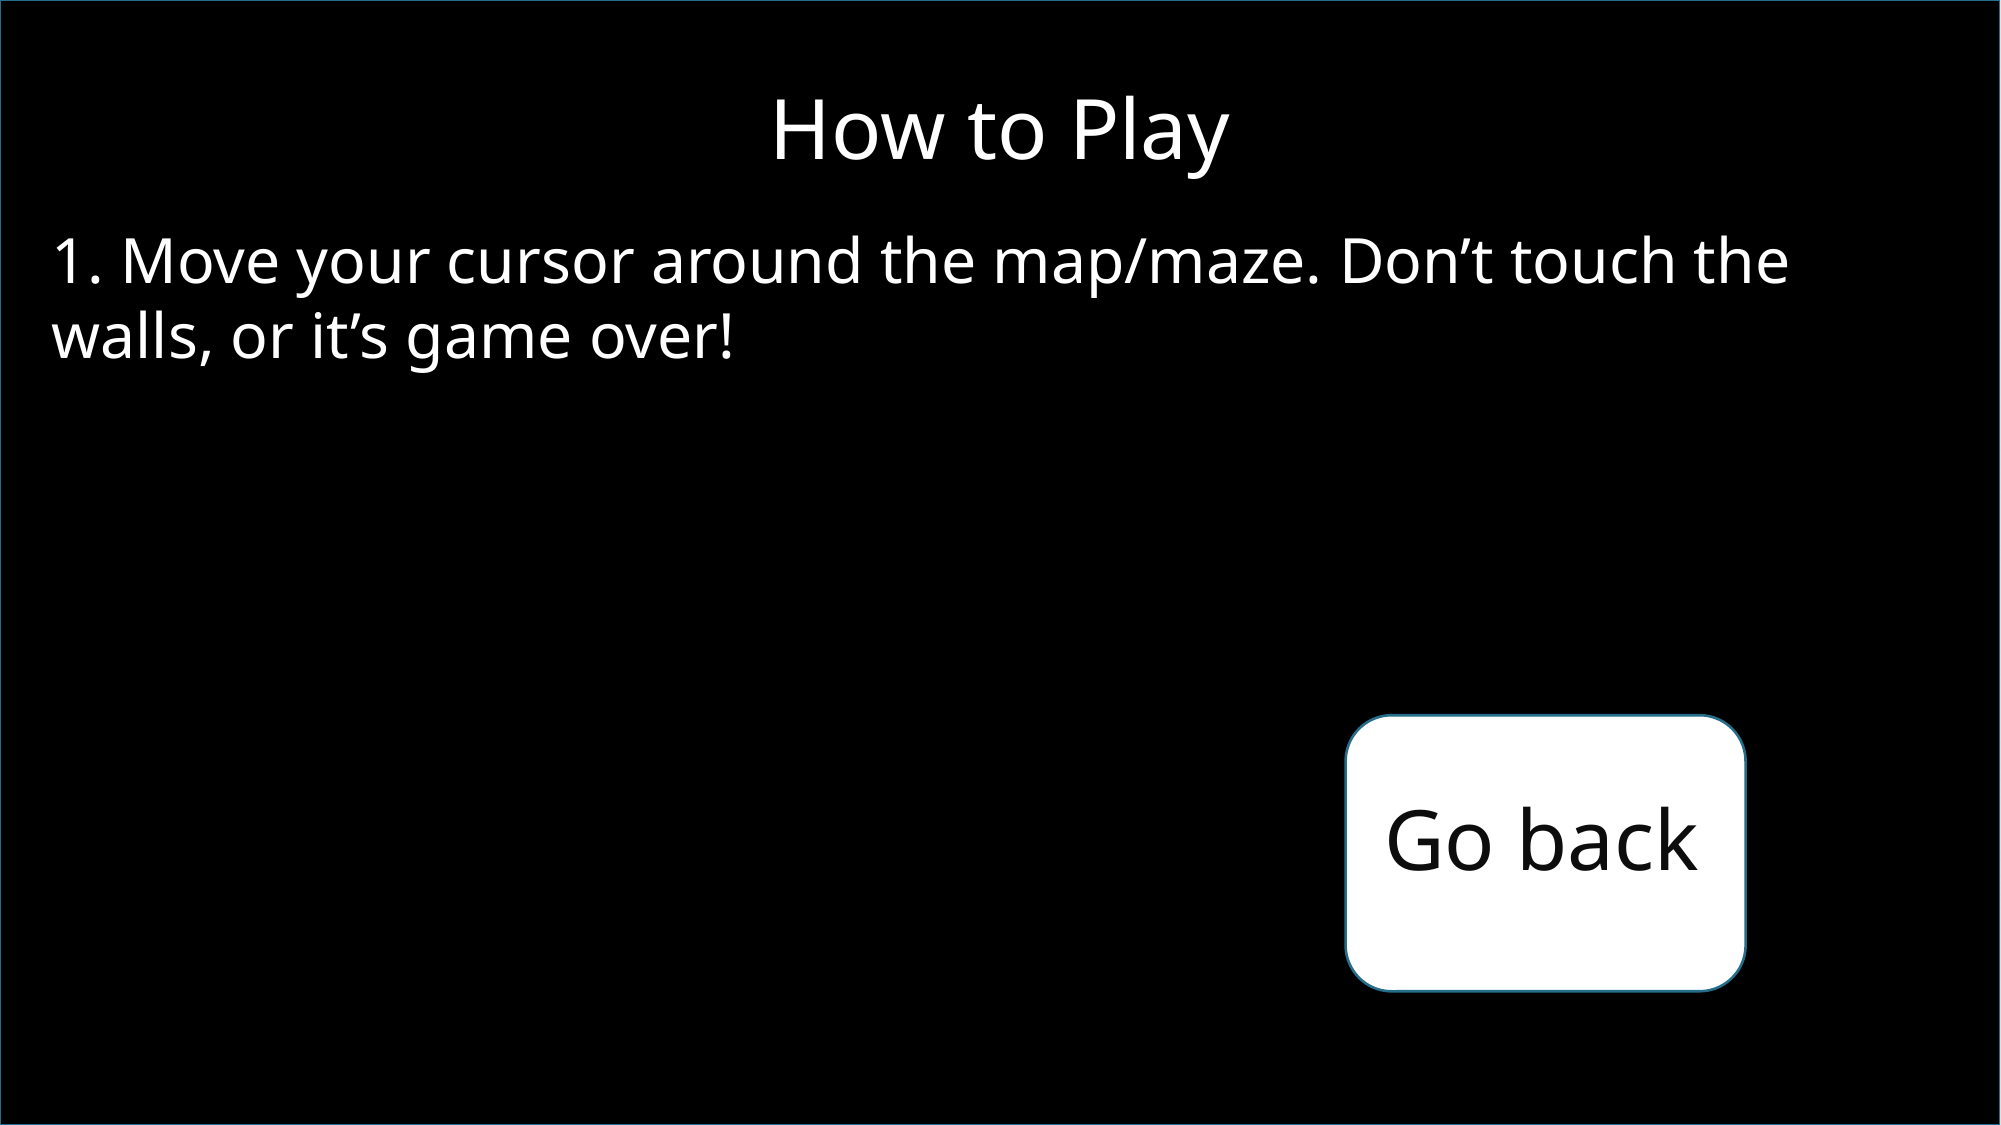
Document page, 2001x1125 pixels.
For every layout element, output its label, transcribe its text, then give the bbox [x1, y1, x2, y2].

text_box [0, 0, 2000, 1125]
text_box How to Play [516, 69, 1484, 184]
text_box 1. Move your cursor around the map/maze. Don’t touch the walls, or it’s game over! [36, 213, 1963, 379]
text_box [1345, 714, 1746, 992]
